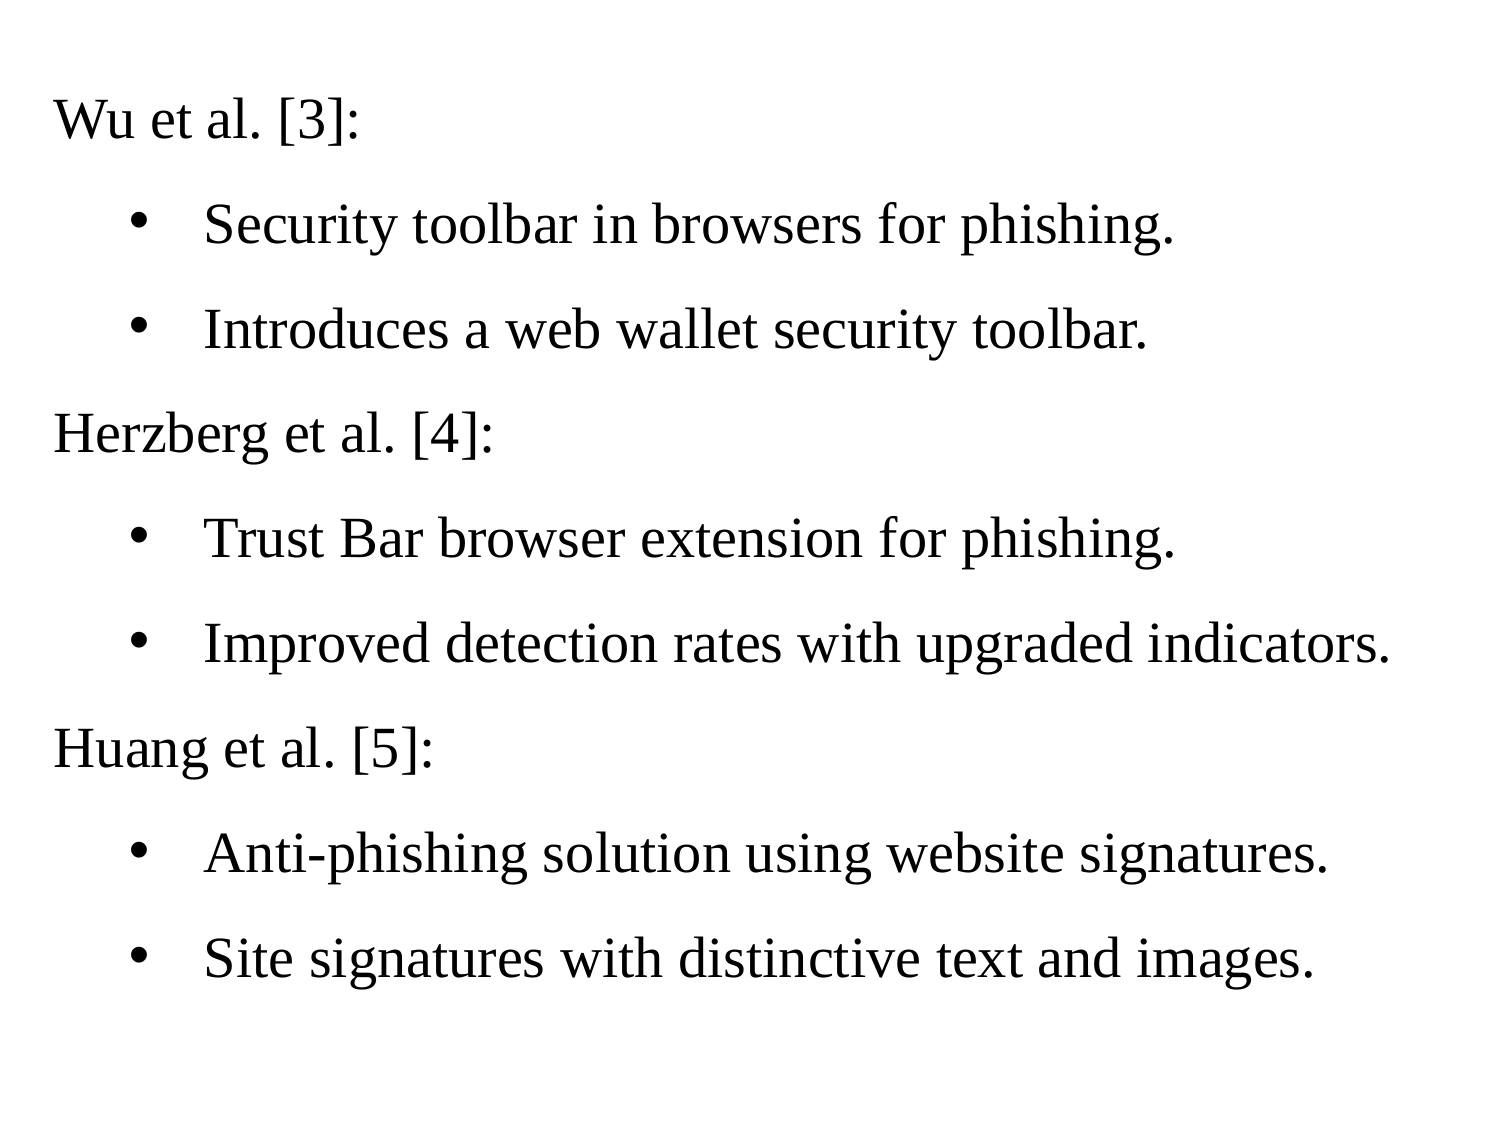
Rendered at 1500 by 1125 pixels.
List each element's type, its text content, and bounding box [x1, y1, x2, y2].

text_box Wu et al. [3]: Security toolbar in browsers for phishing. Introduces a web wallet security toolbar. Herzberg et al. [4]: Trust Bar browser extension for phishing. Improved detection rates with upgraded indicators. Huang et al. [5]: Anti-phishing solution using website signatures. Site signatures with distinctive text and images. [39, 37, 1477, 997]
